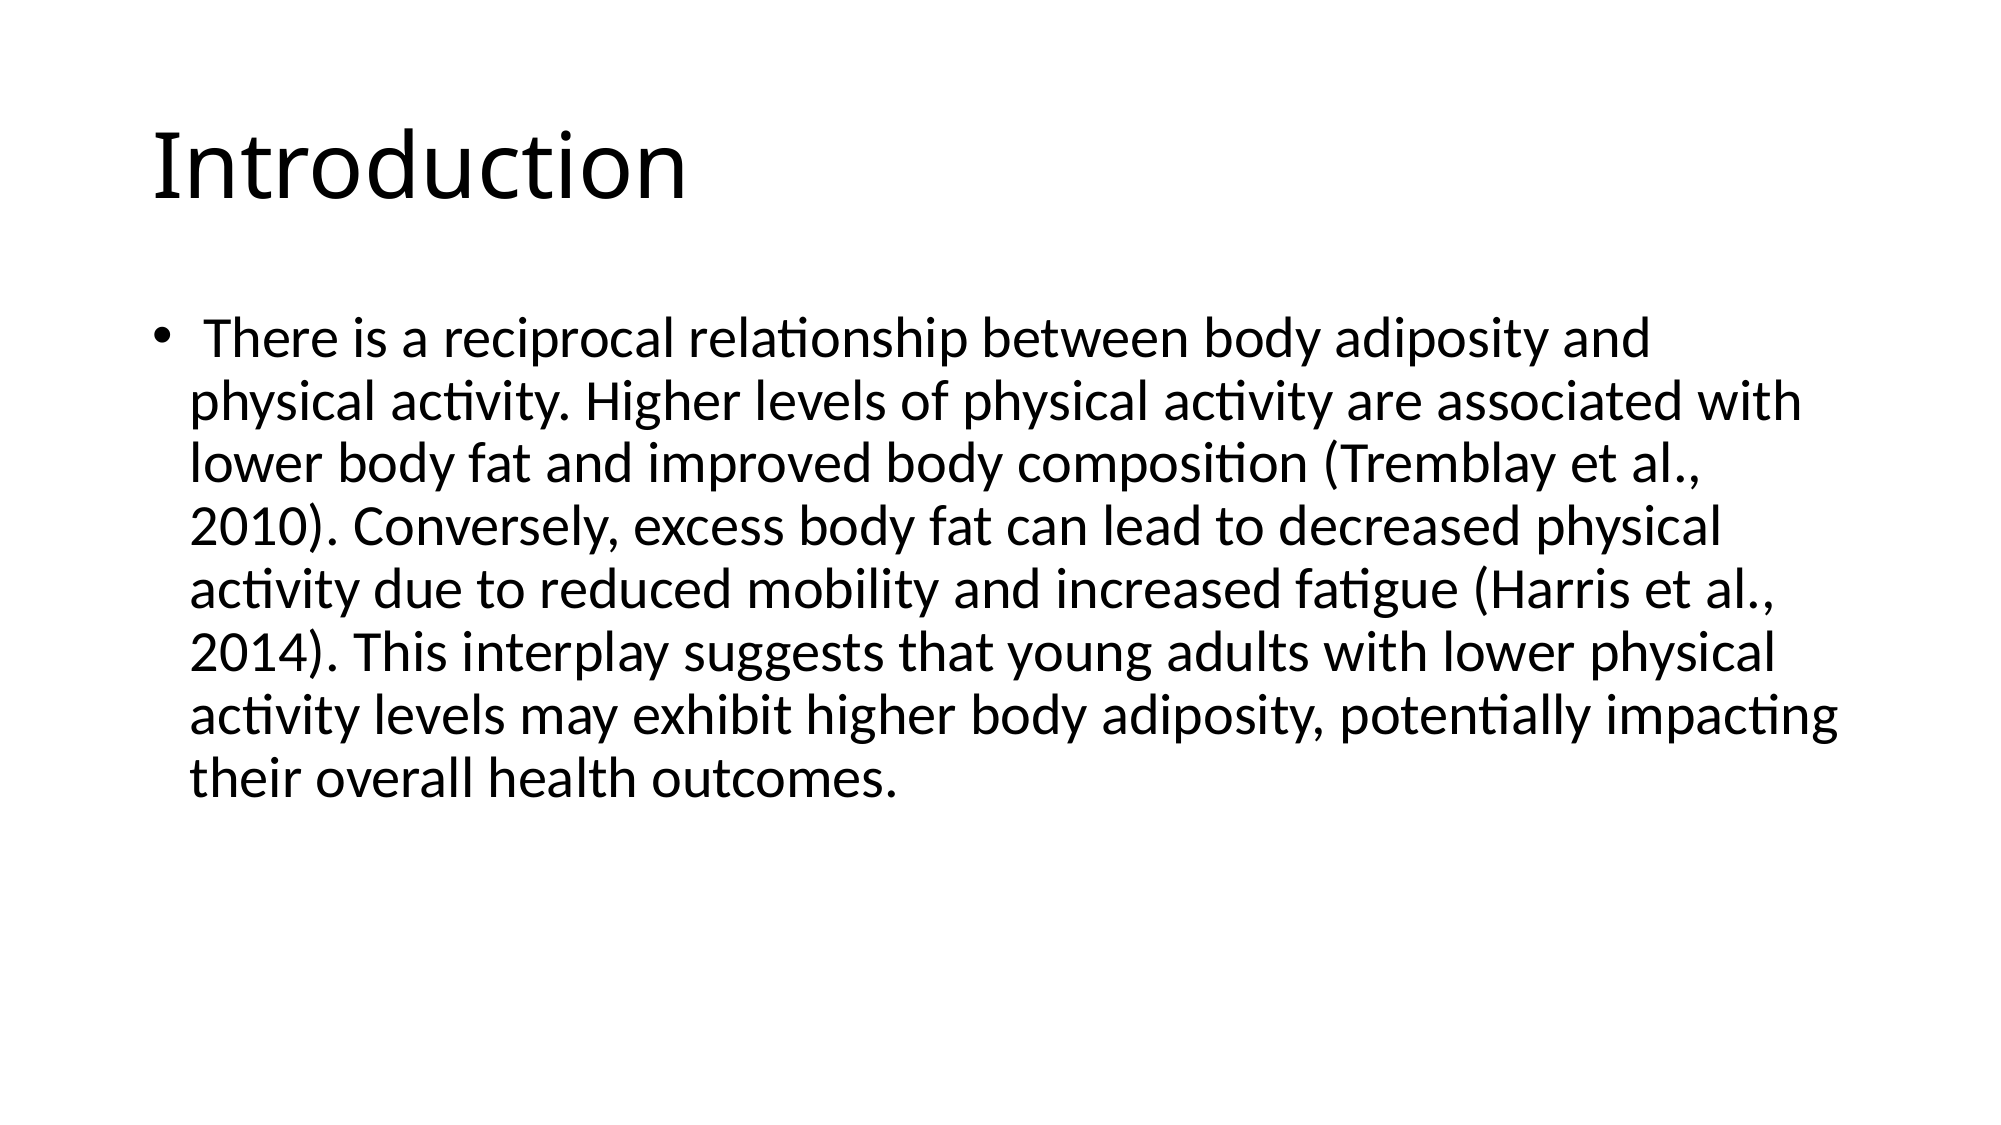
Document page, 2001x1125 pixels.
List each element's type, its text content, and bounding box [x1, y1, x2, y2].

list There is a reciprocal relationship between body adiposity and physical activity. Higher levels of physical activity are associated with lower body fat and improved body composition (Tremblay et al., 2010). Conversely, excess body fat can lead to decreased physical activity due to reduced mobility and increased fatigue (Harris et al., 2014). This interplay suggests that young adults with lower physical activity levels may exhibit higher body adiposity, potentially impacting their overall health outcomes. [137, 299, 1863, 1014]
title Introduction [137, 59, 1863, 278]
